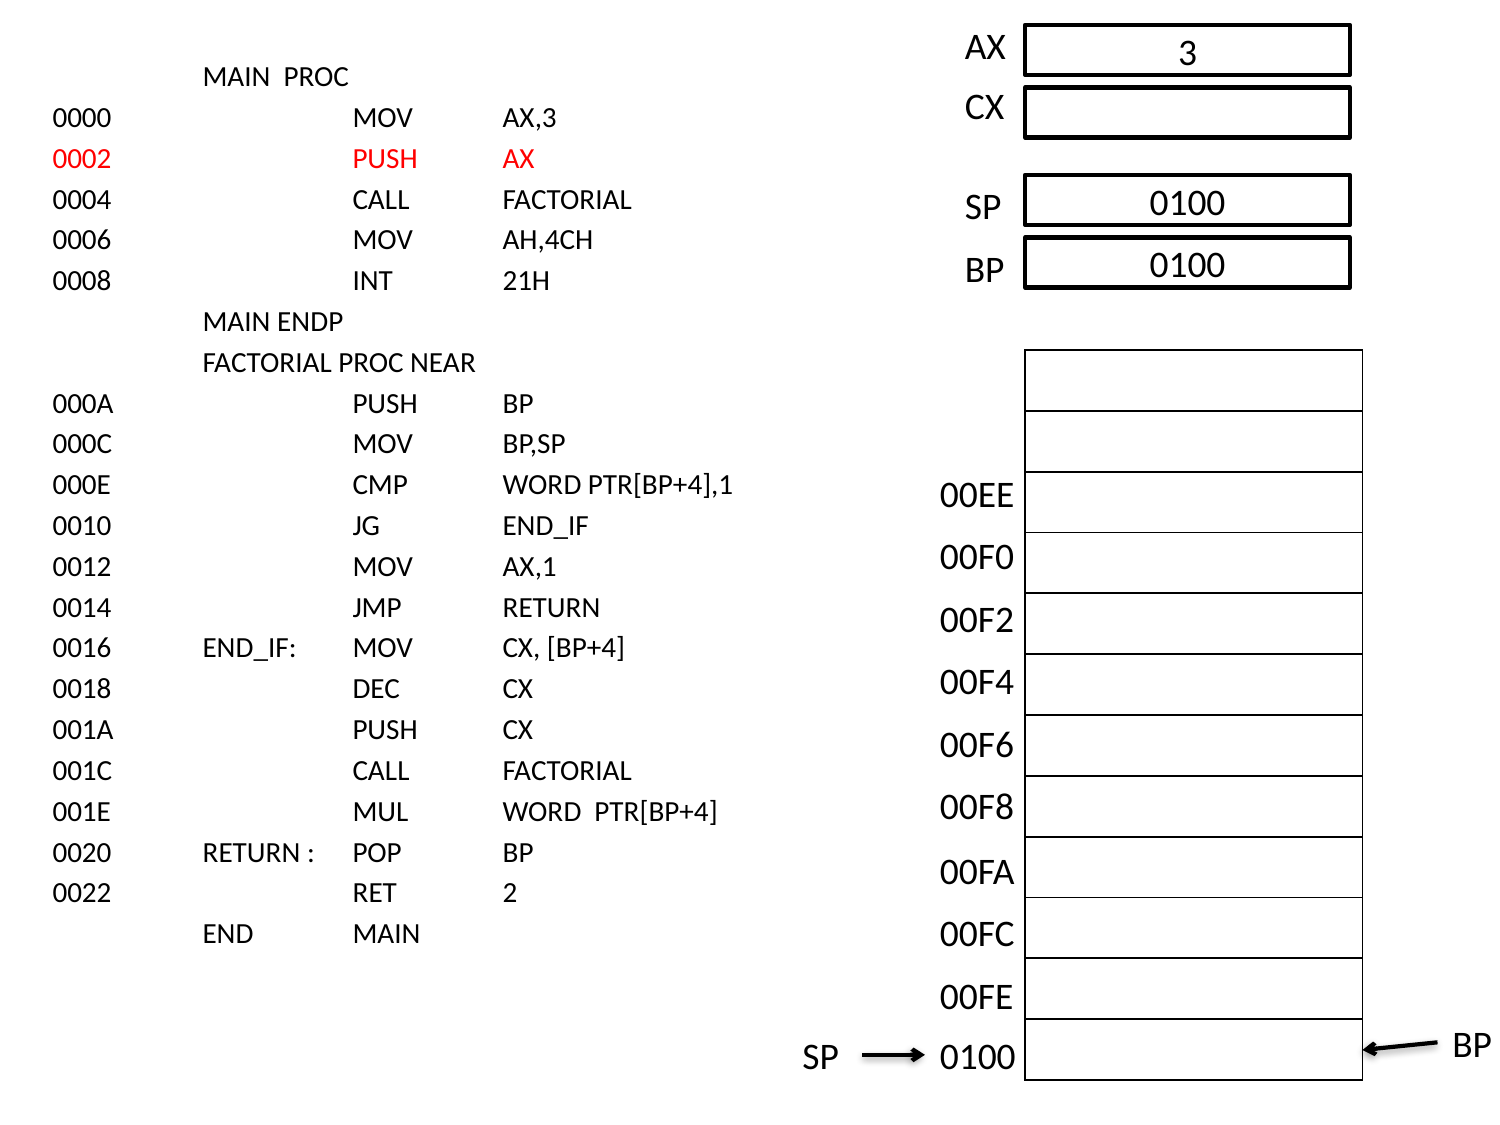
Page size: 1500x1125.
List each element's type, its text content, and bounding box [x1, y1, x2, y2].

list MAIN PROC 0000 MOV AX,3 0002 PUSH AX 0004 CALL FACTORIAL 0006 MOV AH,4CH 0008 INT 21H MAIN ENDP FACTORIAL PROC NEAR 000A PUSH BP 000C MOV BP,SP 000E CMP WORD PTR[BP+4],1 0010 JG END_IF 0012 MOV AX,1 0014 JMP RETURN 0016 END_IF: MOV CX, [BP+4] 0018 DEC CX 001A PUSH CX 001C CALL FACTORIAL 001E MUL WORD PTR[BP+4] 0020 RETURN : POP BP 0022 RET 2 END MAIN [37, 50, 750, 1063]
table_cell [1026, 594, 1362, 653]
text_box 0100 [1023, 173, 1352, 227]
table_cell [1026, 777, 1362, 836]
table_cell [1026, 533, 1362, 592]
text_box 00FE [924, 964, 1038, 1025]
text_box BP [1437, 1012, 1500, 1073]
text_box [1023, 85, 1352, 140]
table_header [1026, 351, 1362, 410]
table_cell [1026, 655, 1362, 714]
text_box 3 [1025, 23, 1352, 77]
table_cell [1026, 838, 1362, 897]
text_box 0100 [924, 1025, 1038, 1085]
text_box 0100 [1023, 235, 1352, 290]
text_box 00F2 [924, 587, 1038, 648]
text_box CX [949, 75, 1025, 135]
table_cell [1026, 898, 1362, 957]
text_box 00EE [924, 462, 1038, 523]
table_cell [1026, 412, 1362, 471]
text_box 00F6 [924, 712, 1038, 773]
text_box SP [787, 1024, 863, 1085]
text_box SP [949, 174, 1038, 235]
text_box 00FA [924, 839, 1038, 900]
table_cell [1026, 716, 1362, 775]
text_box 00F0 [924, 524, 1038, 585]
table_cell [1026, 959, 1362, 1018]
text_box 00F4 [924, 649, 1038, 710]
text_box 00F8 [924, 774, 1038, 835]
table_cell [1038, 1020, 1362, 1079]
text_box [1362, 1042, 1438, 1051]
text_box BP [949, 237, 1038, 298]
text_box AX [949, 14, 1038, 75]
table_cell [1026, 473, 1362, 532]
text_box 00FC [924, 901, 1038, 962]
